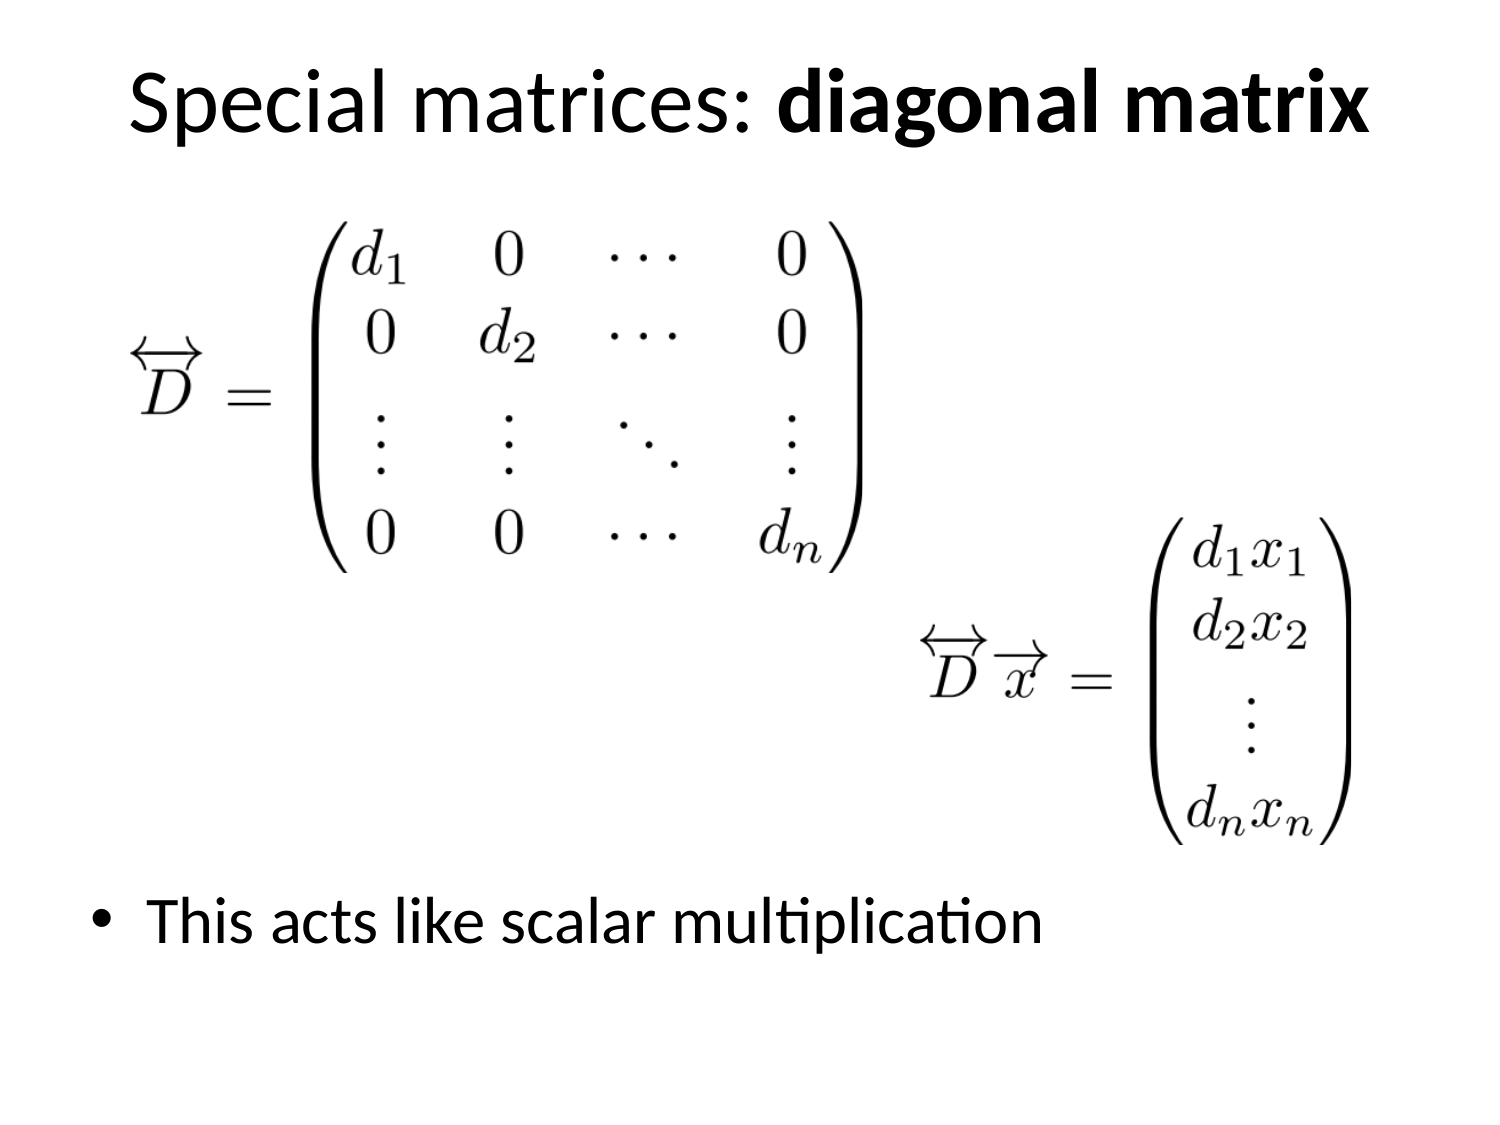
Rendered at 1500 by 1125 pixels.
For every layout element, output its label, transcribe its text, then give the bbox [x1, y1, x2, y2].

picture [129, 221, 863, 573]
picture [919, 516, 1352, 845]
list This acts like scalar multiplication [74, 869, 1426, 1006]
title Special matrices: diagonal matrix [74, 31, 1426, 160]
